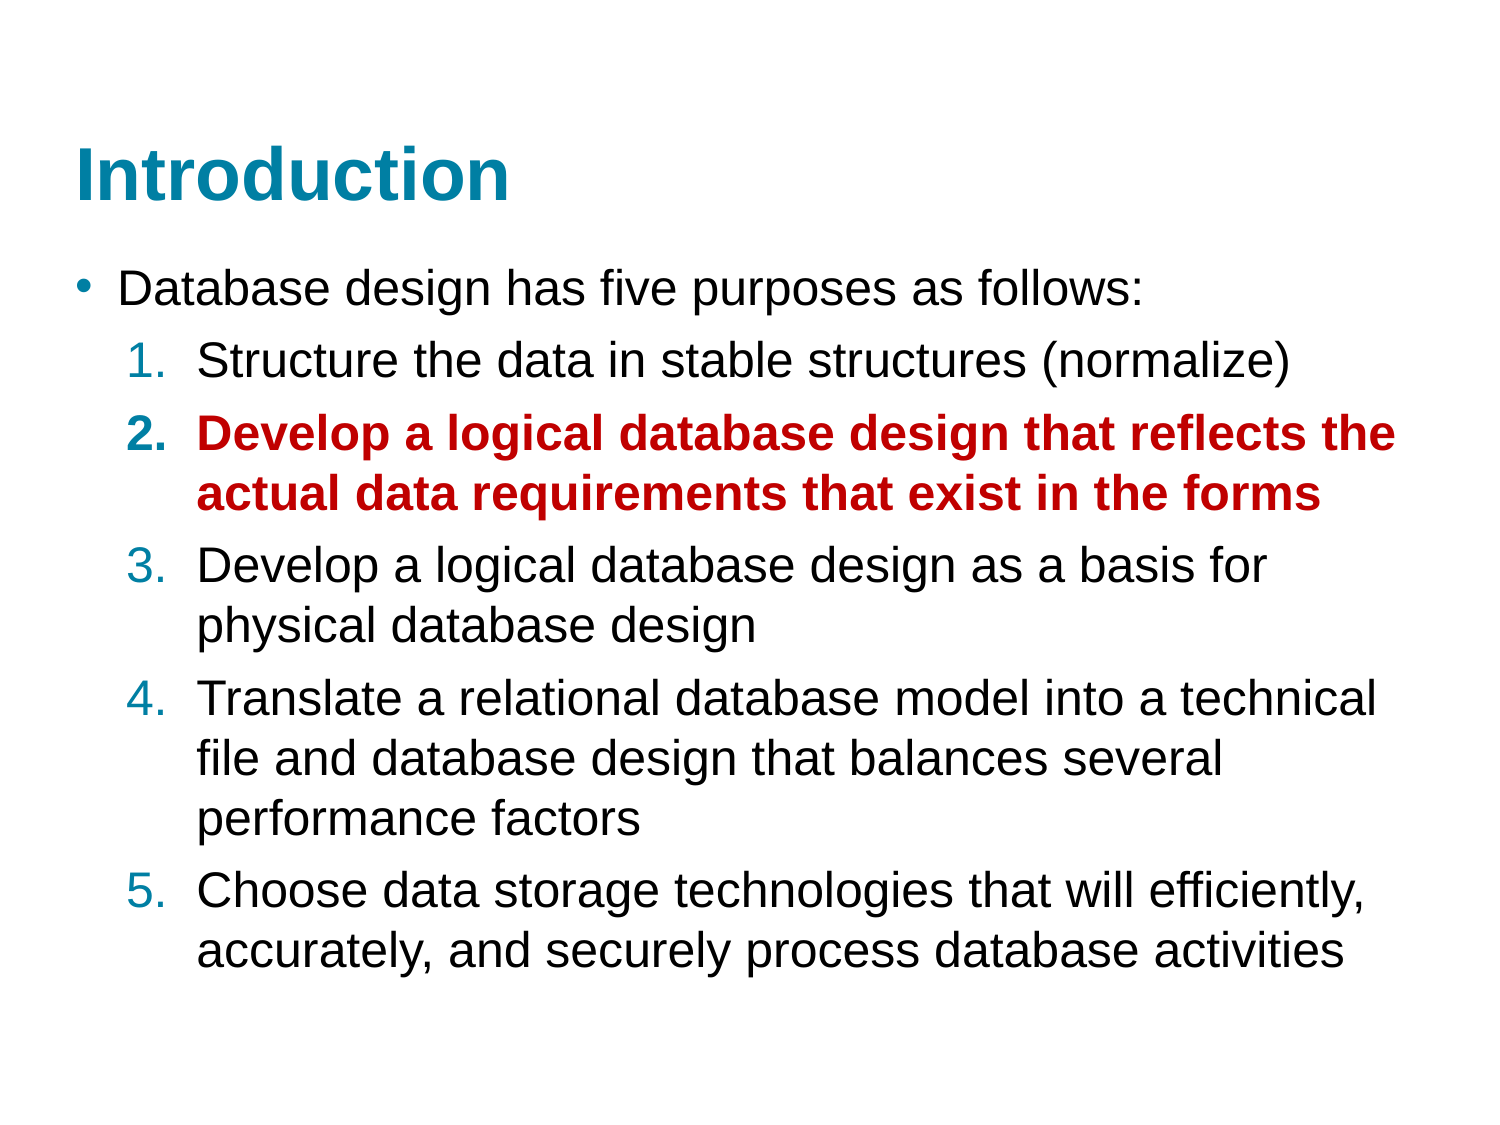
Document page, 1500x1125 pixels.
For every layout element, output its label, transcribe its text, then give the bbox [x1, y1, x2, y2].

list Database design has five purposes as follows: Structure the data in stable structures (normalize) Develop a logical database design that reflects the actual data requirements that exist in the forms Develop a logical database design as a basis for physical database design Translate a relational database model into a technical file and database design that balances several performance factors Choose data storage technologies that will efficiently, accurately, and securely process database activities [75, 255, 1425, 983]
title Introduction [75, 35, 1425, 216]
